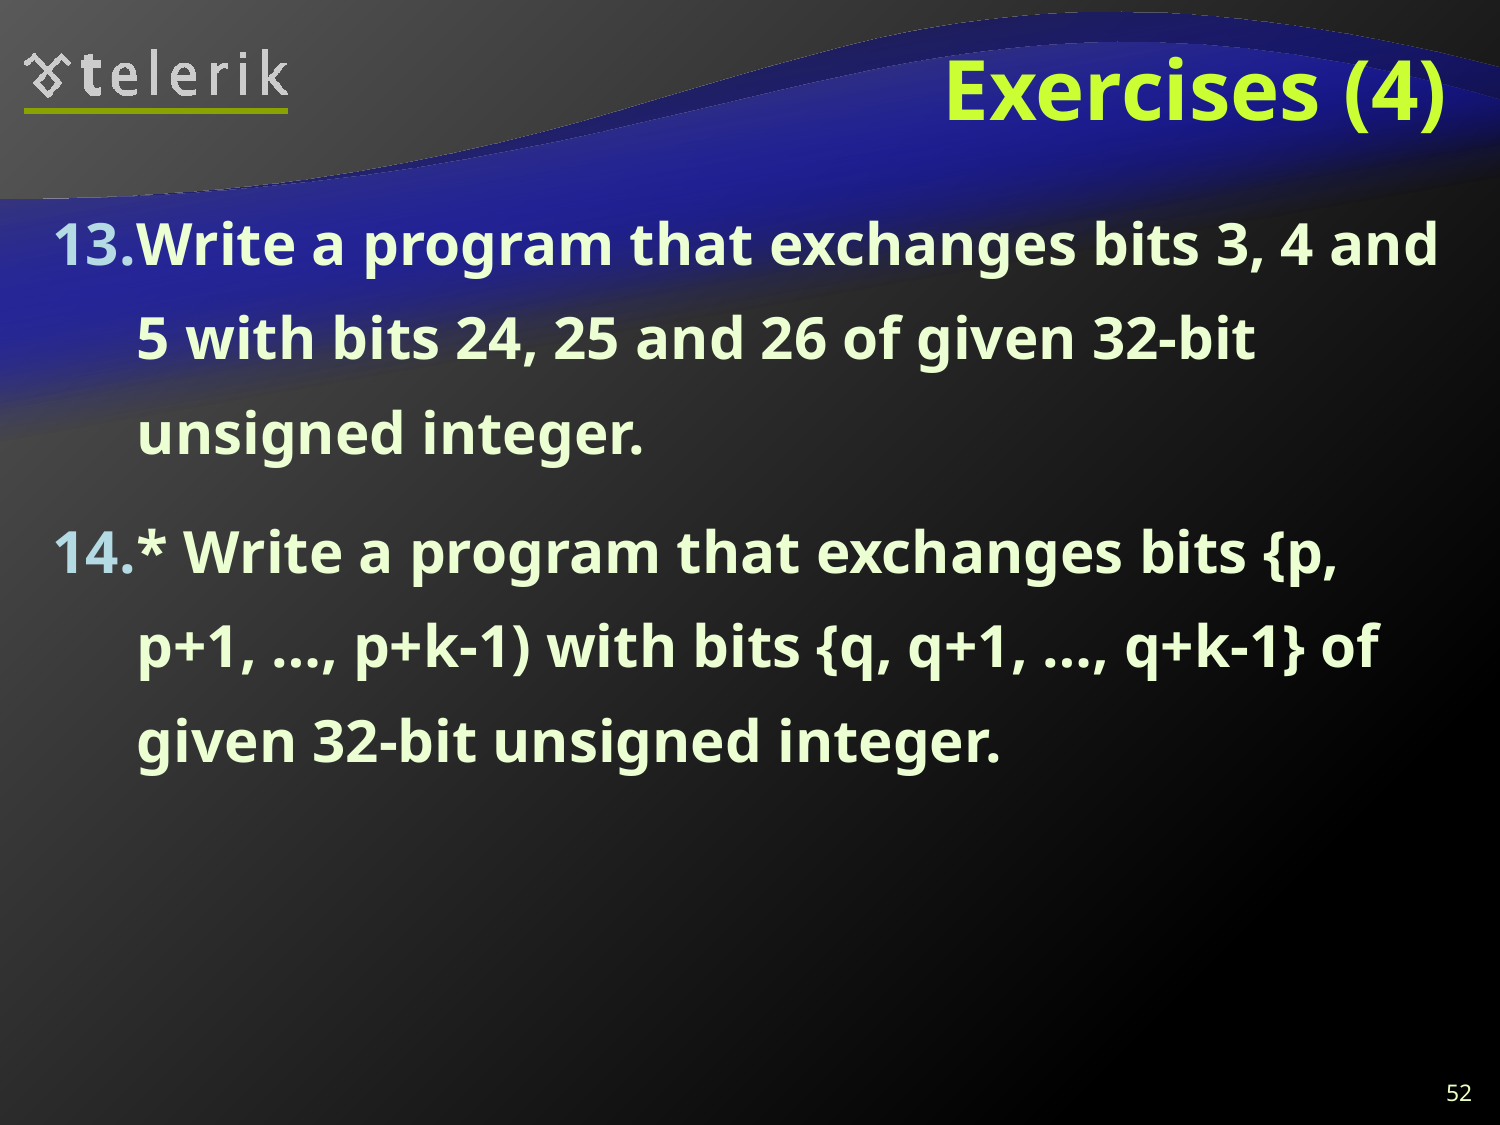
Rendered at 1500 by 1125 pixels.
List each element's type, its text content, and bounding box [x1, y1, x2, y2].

picture [24, 49, 288, 114]
list Write a program that exchanges bits 3, 4 and 5 with bits 24, 25 and 26 of given 32-bit unsigned integer. * Write a program that exchanges bits {p, p+1, …, p+k-1) with bits {q, q+1, …, q+k-1} of given 32-bit unsigned integer. [37, 174, 1463, 1100]
slide_number ‹#› [1412, 1074, 1488, 1113]
title Exercises (4) [300, 12, 1463, 163]
